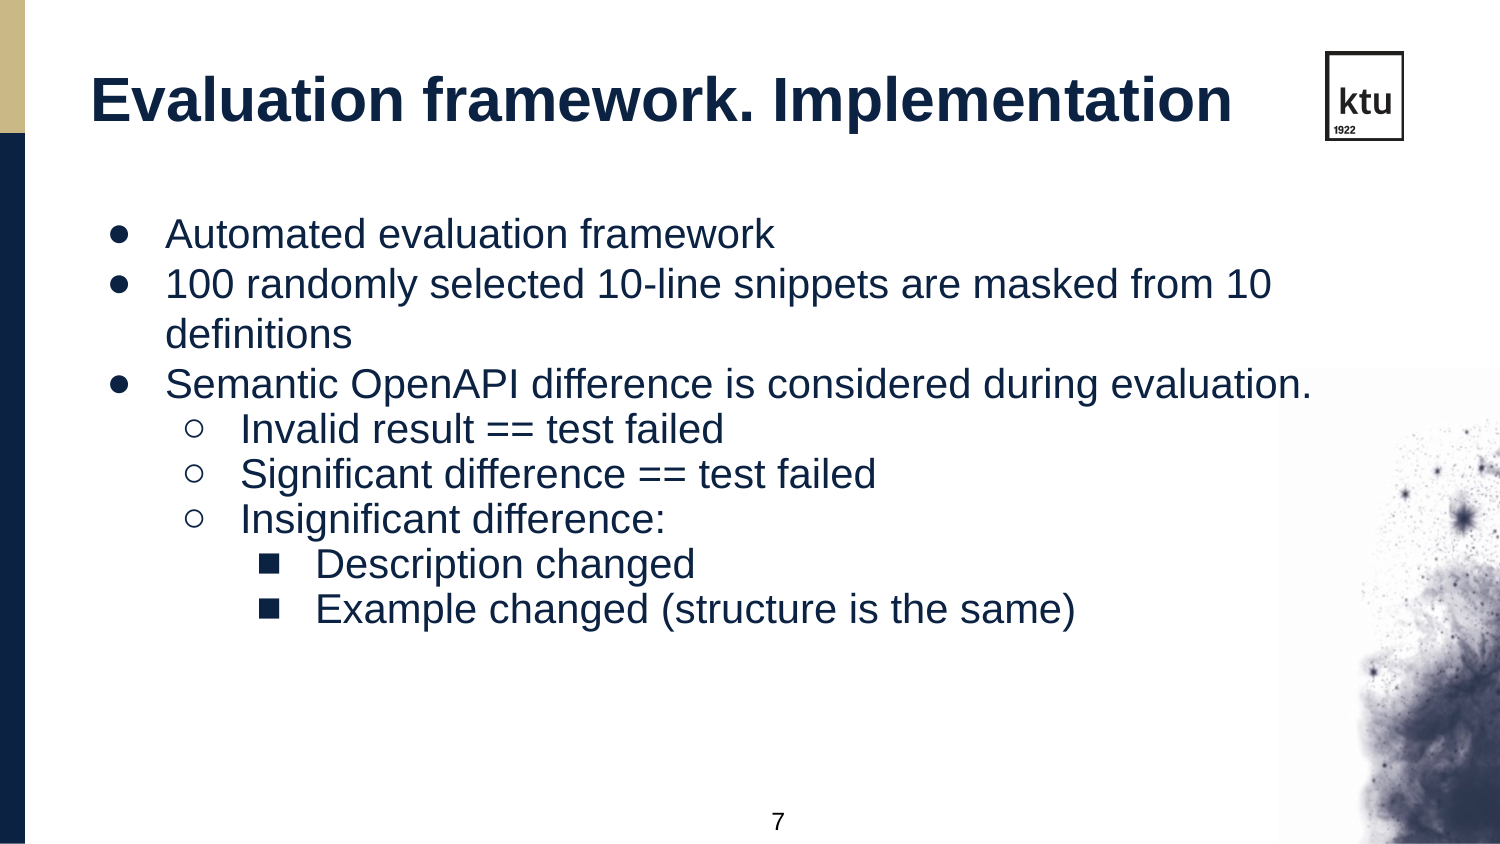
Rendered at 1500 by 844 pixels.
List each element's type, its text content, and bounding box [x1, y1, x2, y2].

picture [1279, 369, 1500, 843]
picture [1325, 51, 1404, 141]
list Automated evaluation framework 100 randomly selected 10-line snippets are masked from 10 definitions Semantic OpenAPI difference is considered during evaluation. Invalid result == test failed Significant difference == test failed Insignificant difference: Description changed Example changed (structure is the same) [75, 199, 1425, 738]
list Evaluation framework. Implementation [75, 51, 1305, 129]
